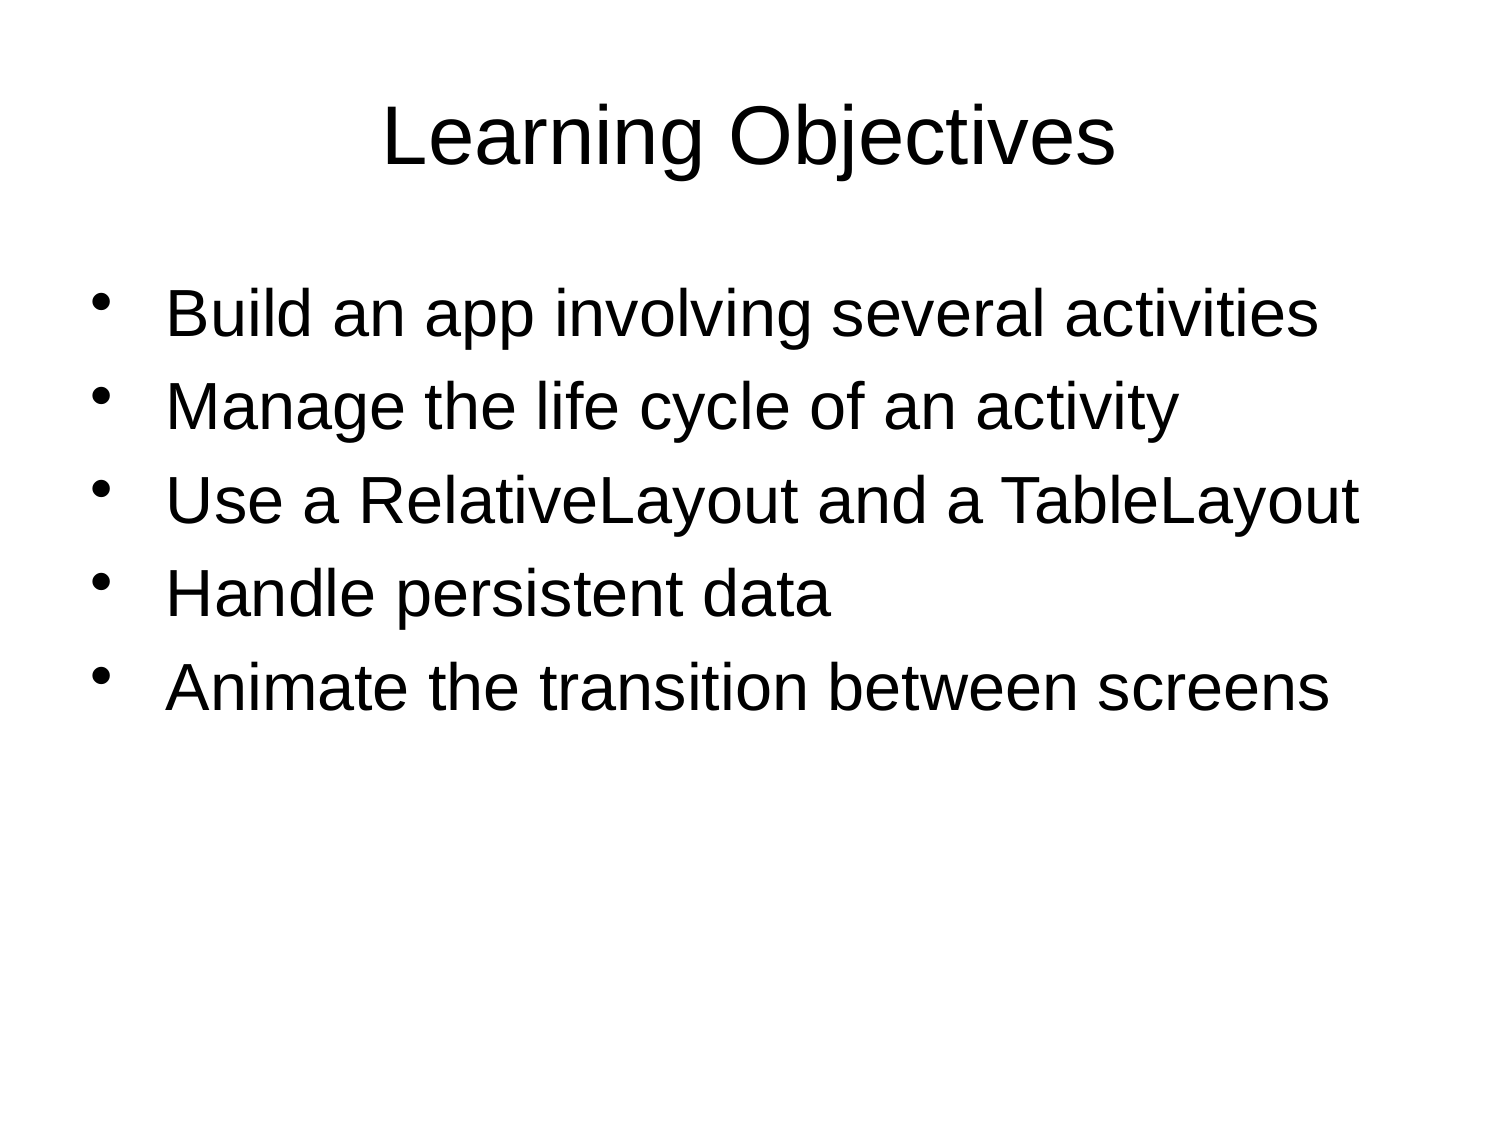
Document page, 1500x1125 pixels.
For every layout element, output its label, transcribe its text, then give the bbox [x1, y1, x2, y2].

list Build an app involving several activities Manage the life cycle of an activity Use a RelativeLayout and a TableLayout Handle persistent data Animate the transition between screens [75, 262, 1425, 938]
title Learning Objectives [75, 37, 1425, 225]
